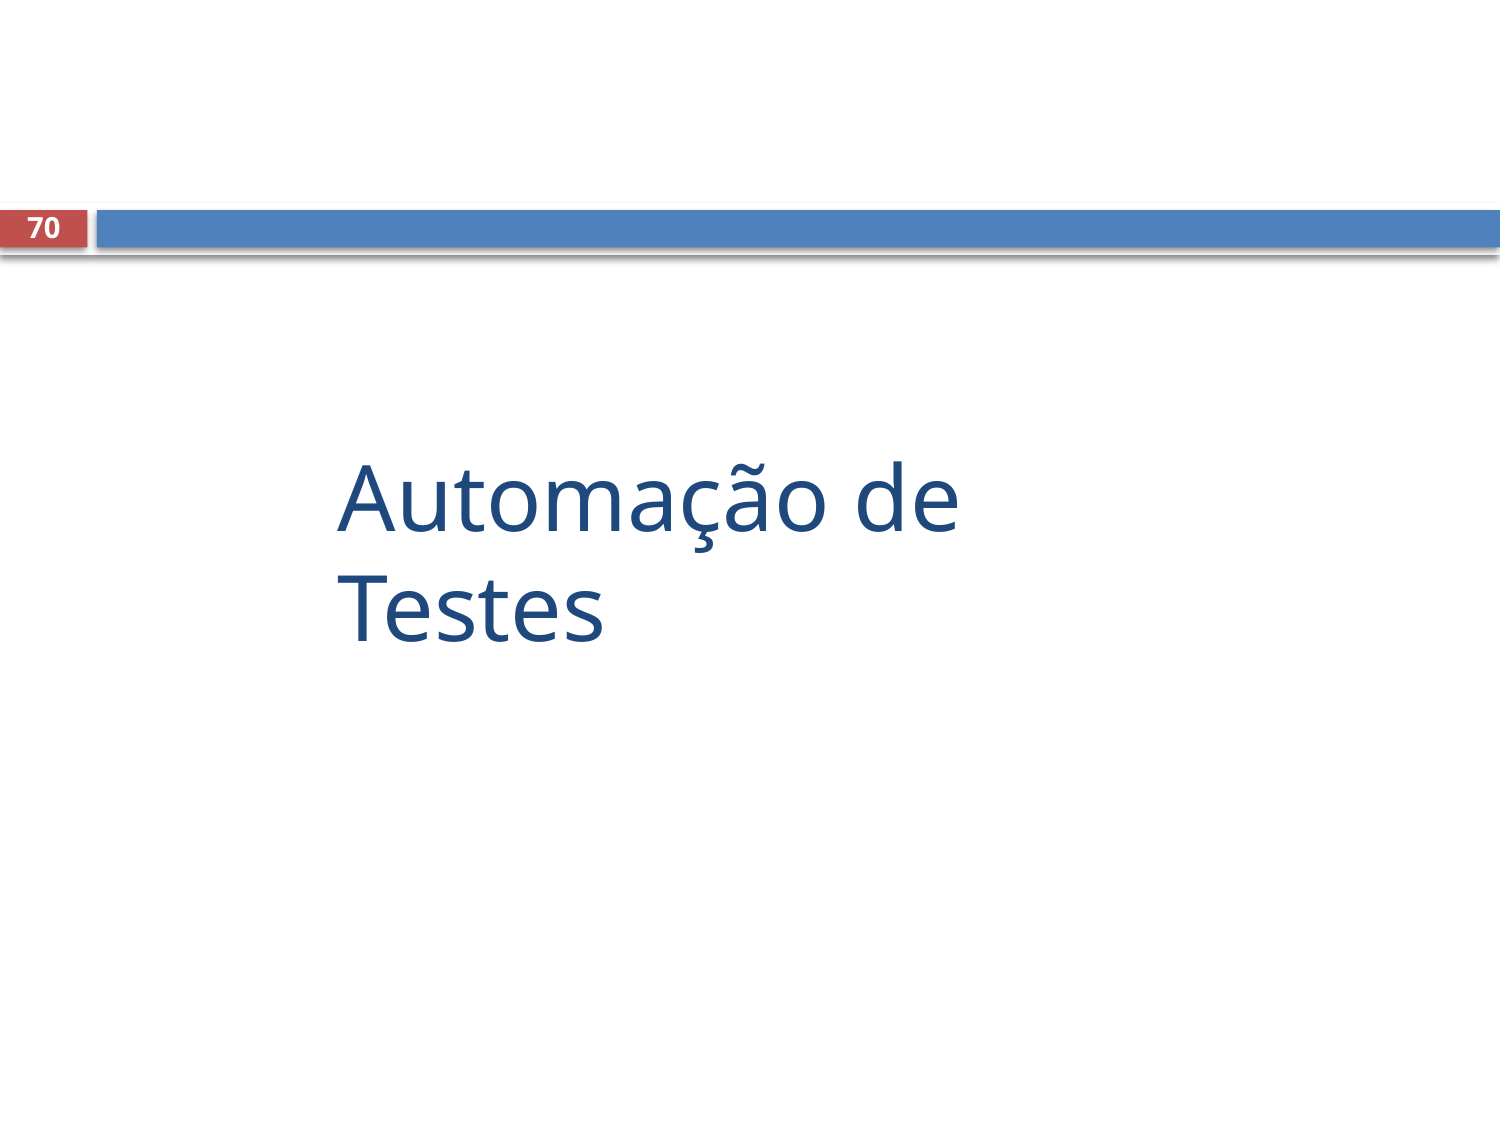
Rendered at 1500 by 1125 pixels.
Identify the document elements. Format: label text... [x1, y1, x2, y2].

title Automação de Testes [323, 468, 1161, 632]
slide_number 70 [0, 208, 88, 249]
